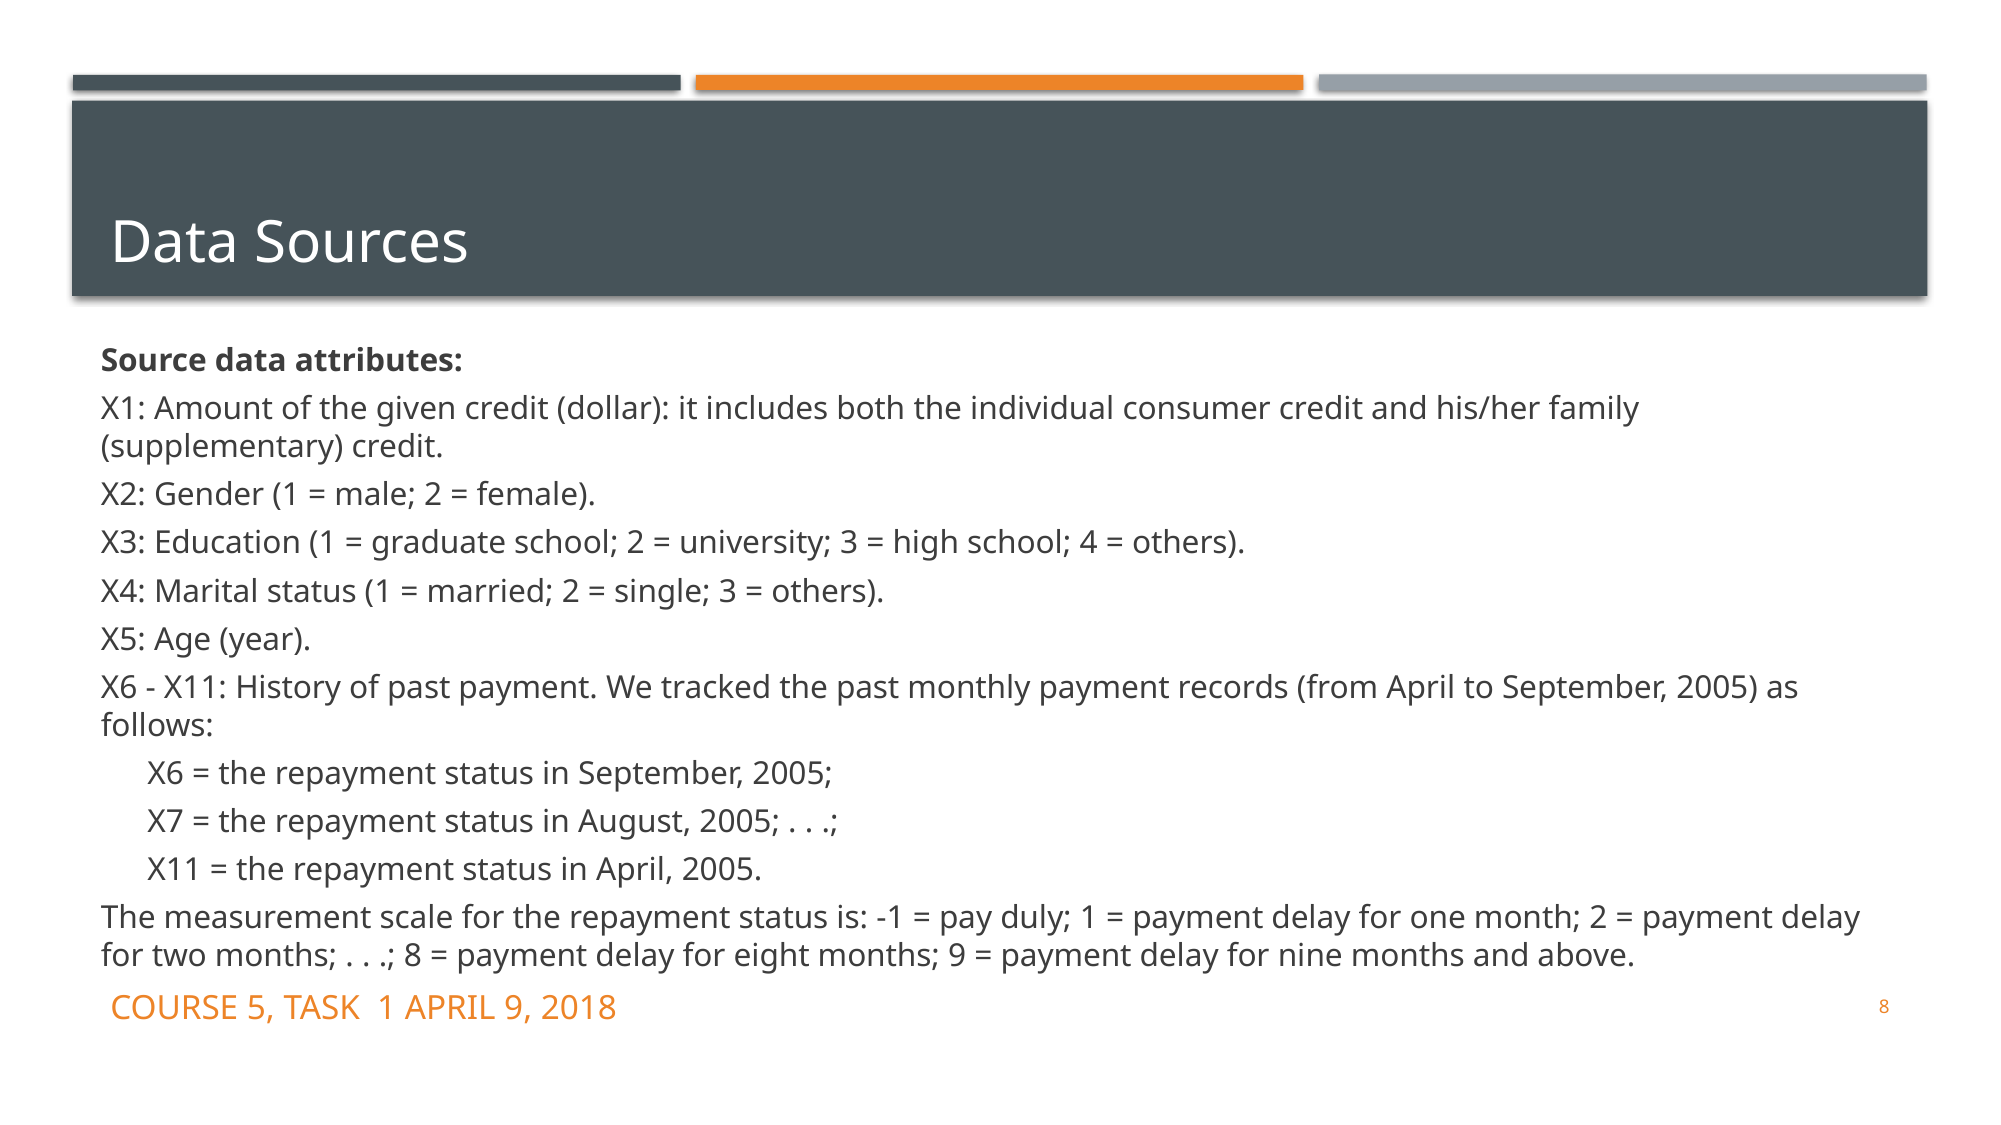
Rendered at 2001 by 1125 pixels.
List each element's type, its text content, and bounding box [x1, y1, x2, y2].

list Source data attributes: X1: Amount of the given credit (dollar): it includes both the individual consumer credit and his/her family (supplementary) credit. X2: Gender (1 = male; 2 = female). X3: Education (1 = graduate school; 2 = university; 3 = high school; 4 = others). X4: Marital status (1 = married; 2 = single; 3 = others). X5: Age (year). X6 - X11: History of past payment. We tracked the past monthly payment records (from April to September, 2005) as follows: X6 = the repayment status in September, 2005; X7 = the repayment status in August, 2005; . . .; X11 = the repayment status in April, 2005. The measurement scale for the repayment status is: -1 = pay duly; 1 = payment delay for one month; 2 = payment delay for two months; . . .; 8 = payment delay for eight months; 9 = payment delay for nine months and above. [85, 332, 1896, 995]
footer Course 5, Task 1 April 9, 2018 [95, 976, 1230, 1037]
title Data Sources [95, 115, 1905, 282]
slide_number 8 [1732, 977, 1905, 1037]
